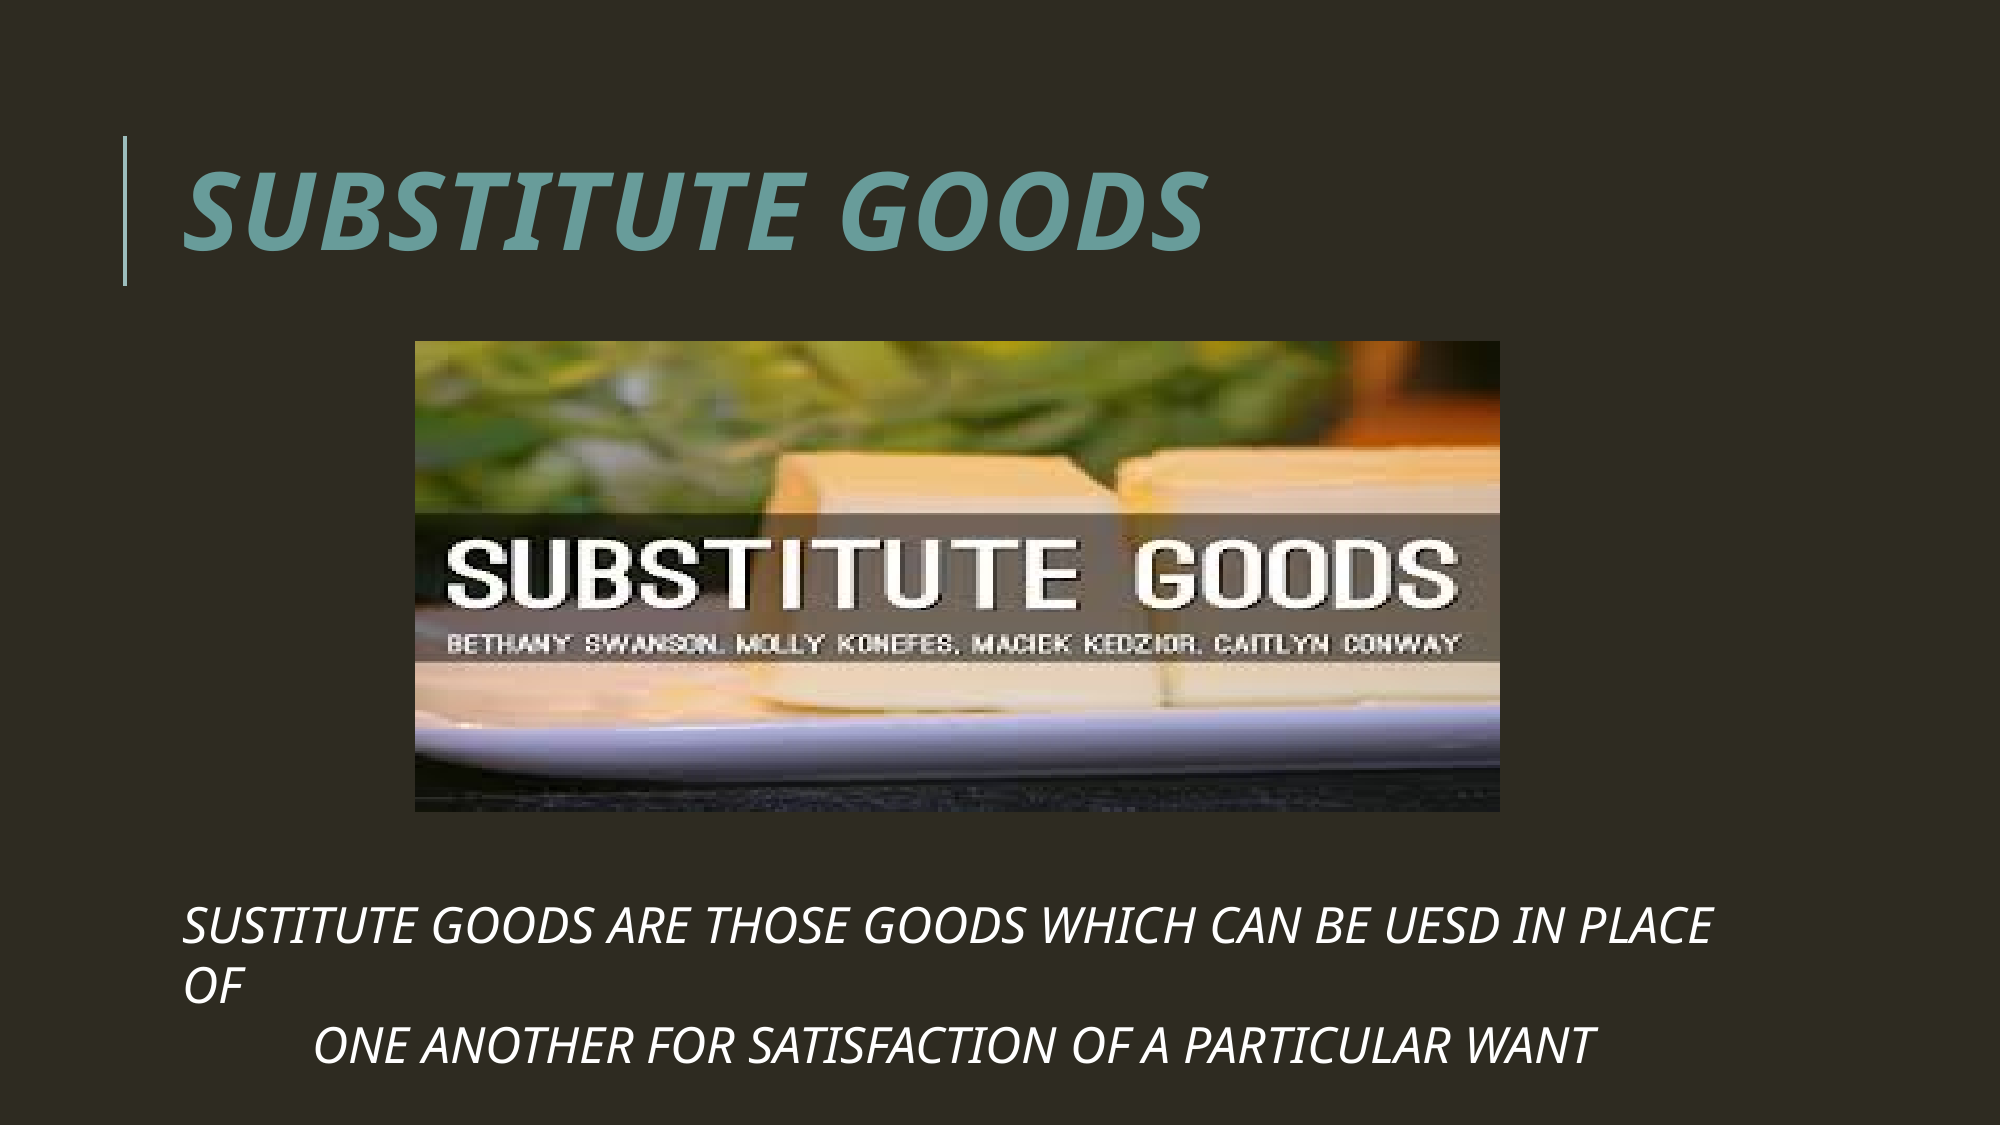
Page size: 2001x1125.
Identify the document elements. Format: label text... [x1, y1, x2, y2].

title SUBSTITUTE GOODS [168, 96, 1763, 342]
text_box SUSTITUTE GOODS ARE THOSE GOODS WHICH CAN BE UESD IN PLACE OF ONE ANOTHER FOR SATISFACTION OF A PARTICULAR WANT [167, 886, 1763, 1082]
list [414, 341, 1501, 812]
